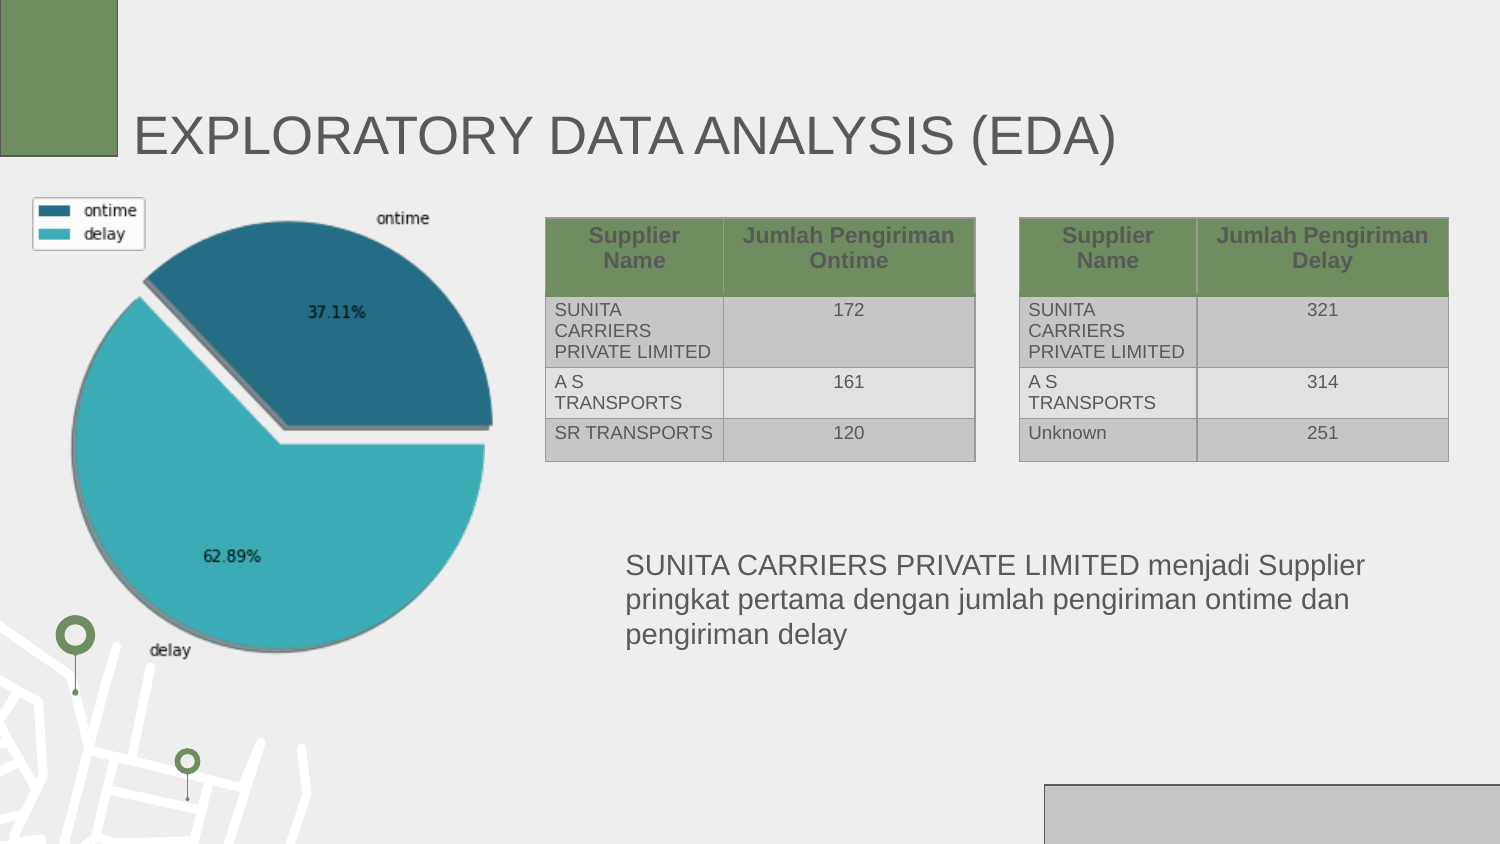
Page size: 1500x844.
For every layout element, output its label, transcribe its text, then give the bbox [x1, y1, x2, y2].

table_cell SR TRANSPORTS [549, 419, 723, 461]
table_cell A S TRANSPORTS [1020, 368, 1196, 418]
picture [14, 179, 546, 711]
table_cell SUNITA CARRIERS PRIVATE LIMITED [1020, 297, 1196, 367]
table_cell 251 [1198, 419, 1448, 461]
table_cell 120 [724, 419, 974, 461]
table_cell 172 [724, 297, 974, 367]
table_cell 314 [1198, 368, 1448, 418]
table_cell 321 [1198, 297, 1448, 367]
table_header Jumlah Pengiriman Delay [1198, 219, 1448, 293]
table_header Supplier Name [549, 219, 723, 293]
table_cell SUNITA CARRIERS PRIVATE LIMITED [549, 297, 723, 367]
table_cell A S TRANSPORTS [549, 368, 723, 418]
table_header Jumlah Pengiriman Ontime [724, 219, 974, 293]
title EXPLORATORY DATA ANALYSIS (EDA) [118, 85, 1382, 180]
table_cell 161 [724, 368, 974, 418]
text_box SUNITA CARRIERS PRIVATE LIMITED menjadi Supplier pringkat pertama dengan jumlah pengiriman ontime dan pengiriman delay [610, 538, 1428, 693]
table_header Supplier Name [1020, 219, 1196, 293]
table_cell Unknown [1020, 419, 1196, 461]
